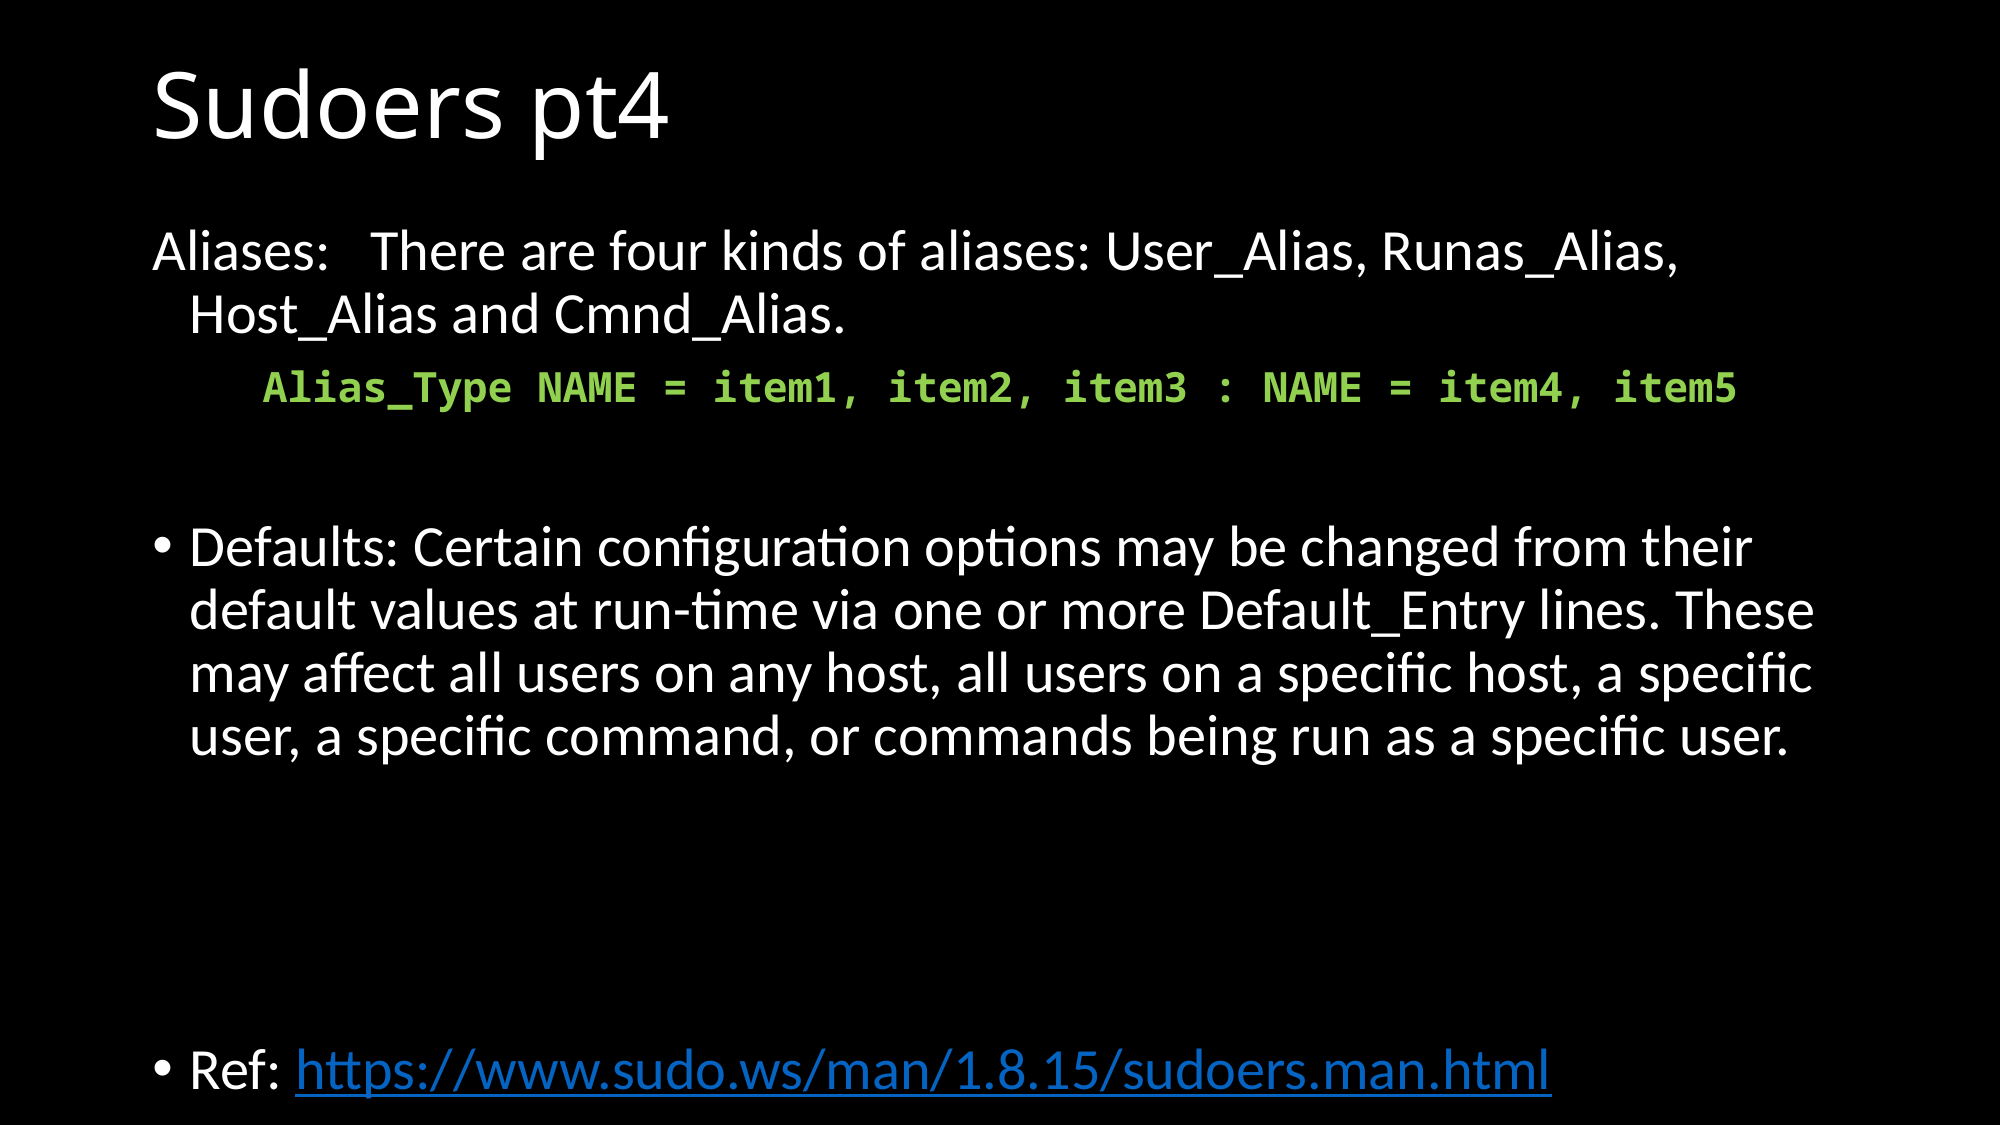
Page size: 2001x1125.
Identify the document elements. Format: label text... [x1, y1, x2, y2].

list Aliases: There are four kinds of aliases: User_Alias, Runas_Alias, Host_Alias and Cmnd_Alias. Alias_Type NAME = item1, item2, item3 : NAME = item4, item5 Defaults: Certain configuration options may be changed from their default values at run-time via one or more Default_Entry lines. These may affect all users on any host, all users on a specific host, a specific user, a specific command, or commands being run as a specific user. Ref: https://www.sudo.ws/man/1.8.15/sudoers.man.html [137, 212, 1863, 1125]
title Sudoers pt4 [137, 0, 1863, 212]
